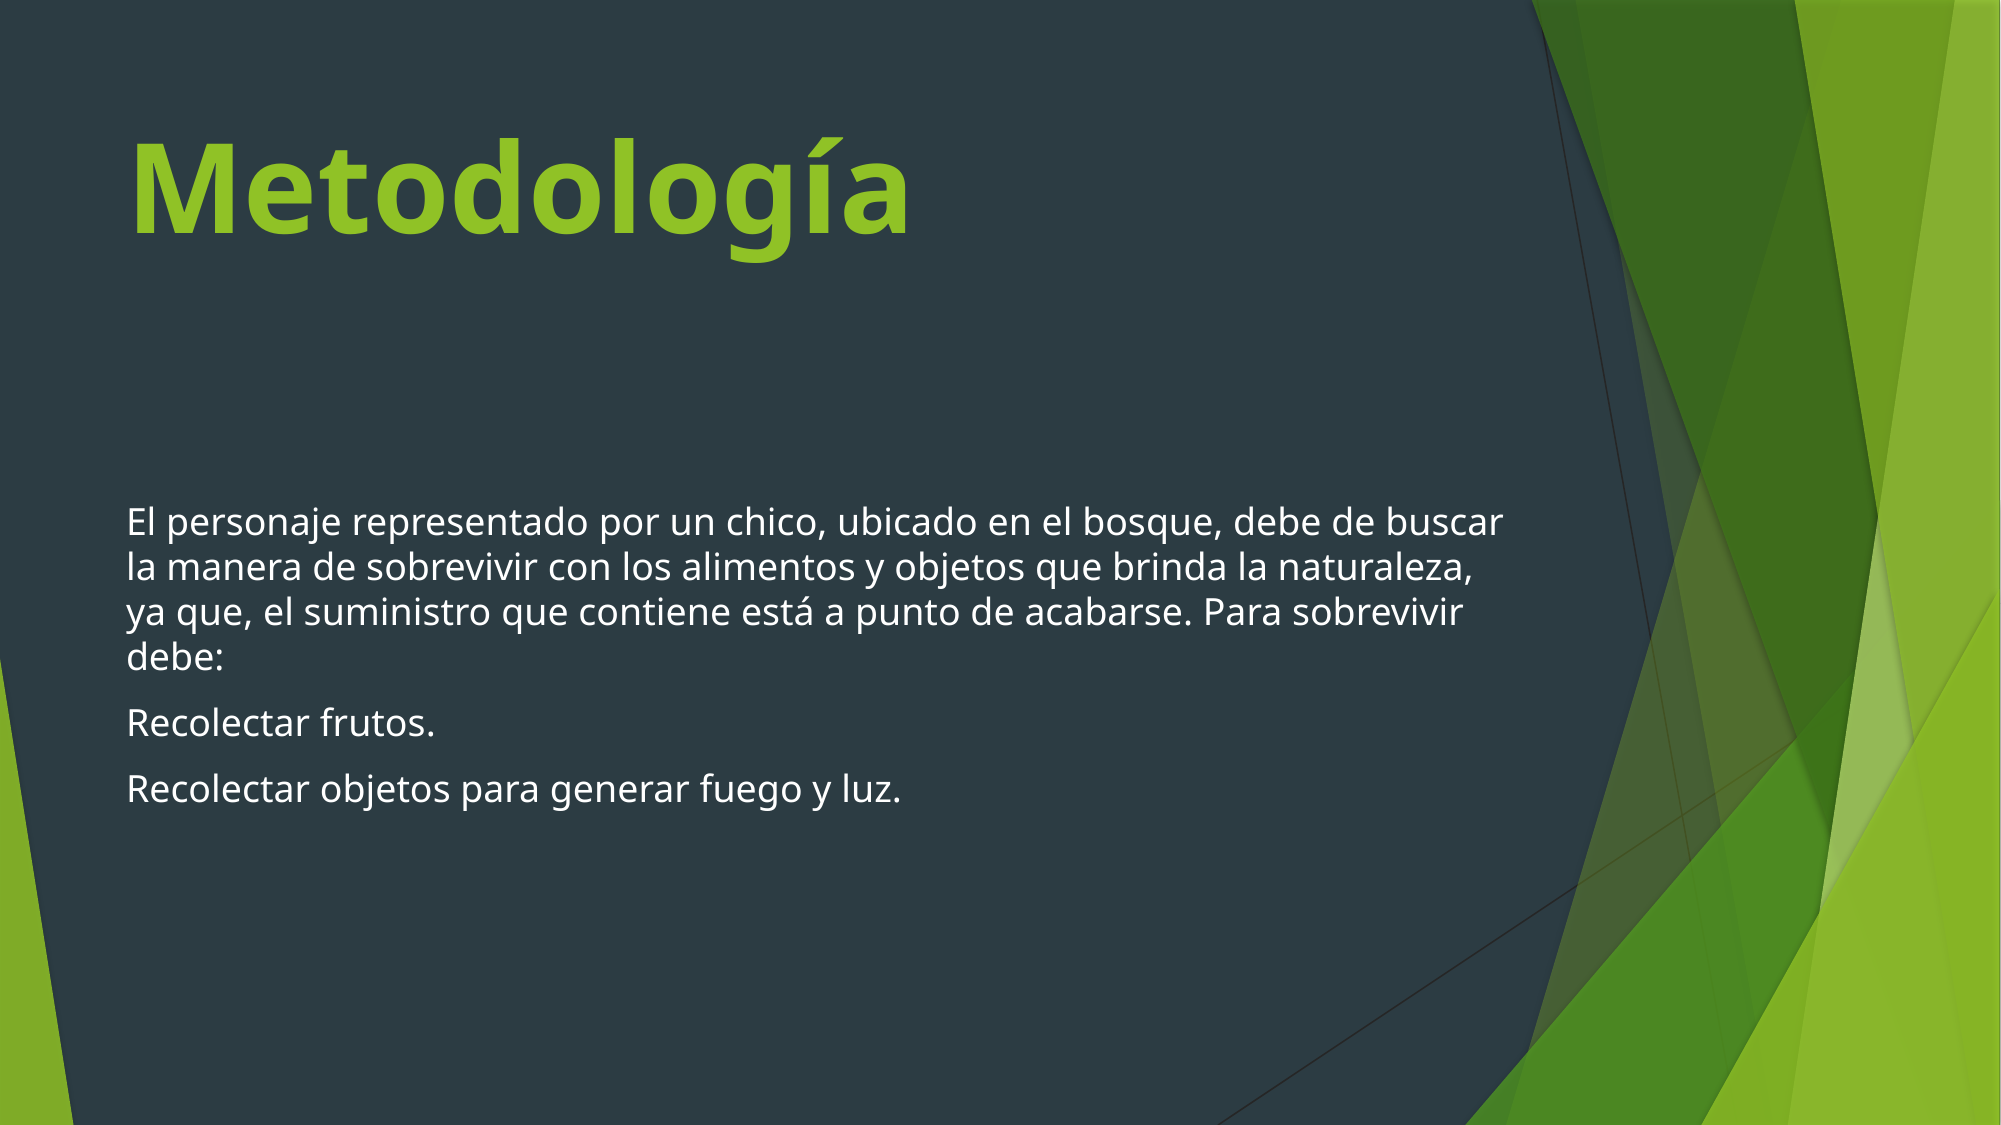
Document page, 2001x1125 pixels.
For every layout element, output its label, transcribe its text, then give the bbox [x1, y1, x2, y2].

title Metodología [111, 99, 1522, 267]
list El personaje representado por un chico, ubicado en el bosque, debe de buscar la manera de sobrevivir con los alimentos y objetos que brinda la naturaleza, ya que, el suministro que contiene está a punto de acabarse. Para sobrevivir debe: Recolectar frutos. Recolectar objetos para generar fuego y luz. [111, 308, 1522, 1065]
